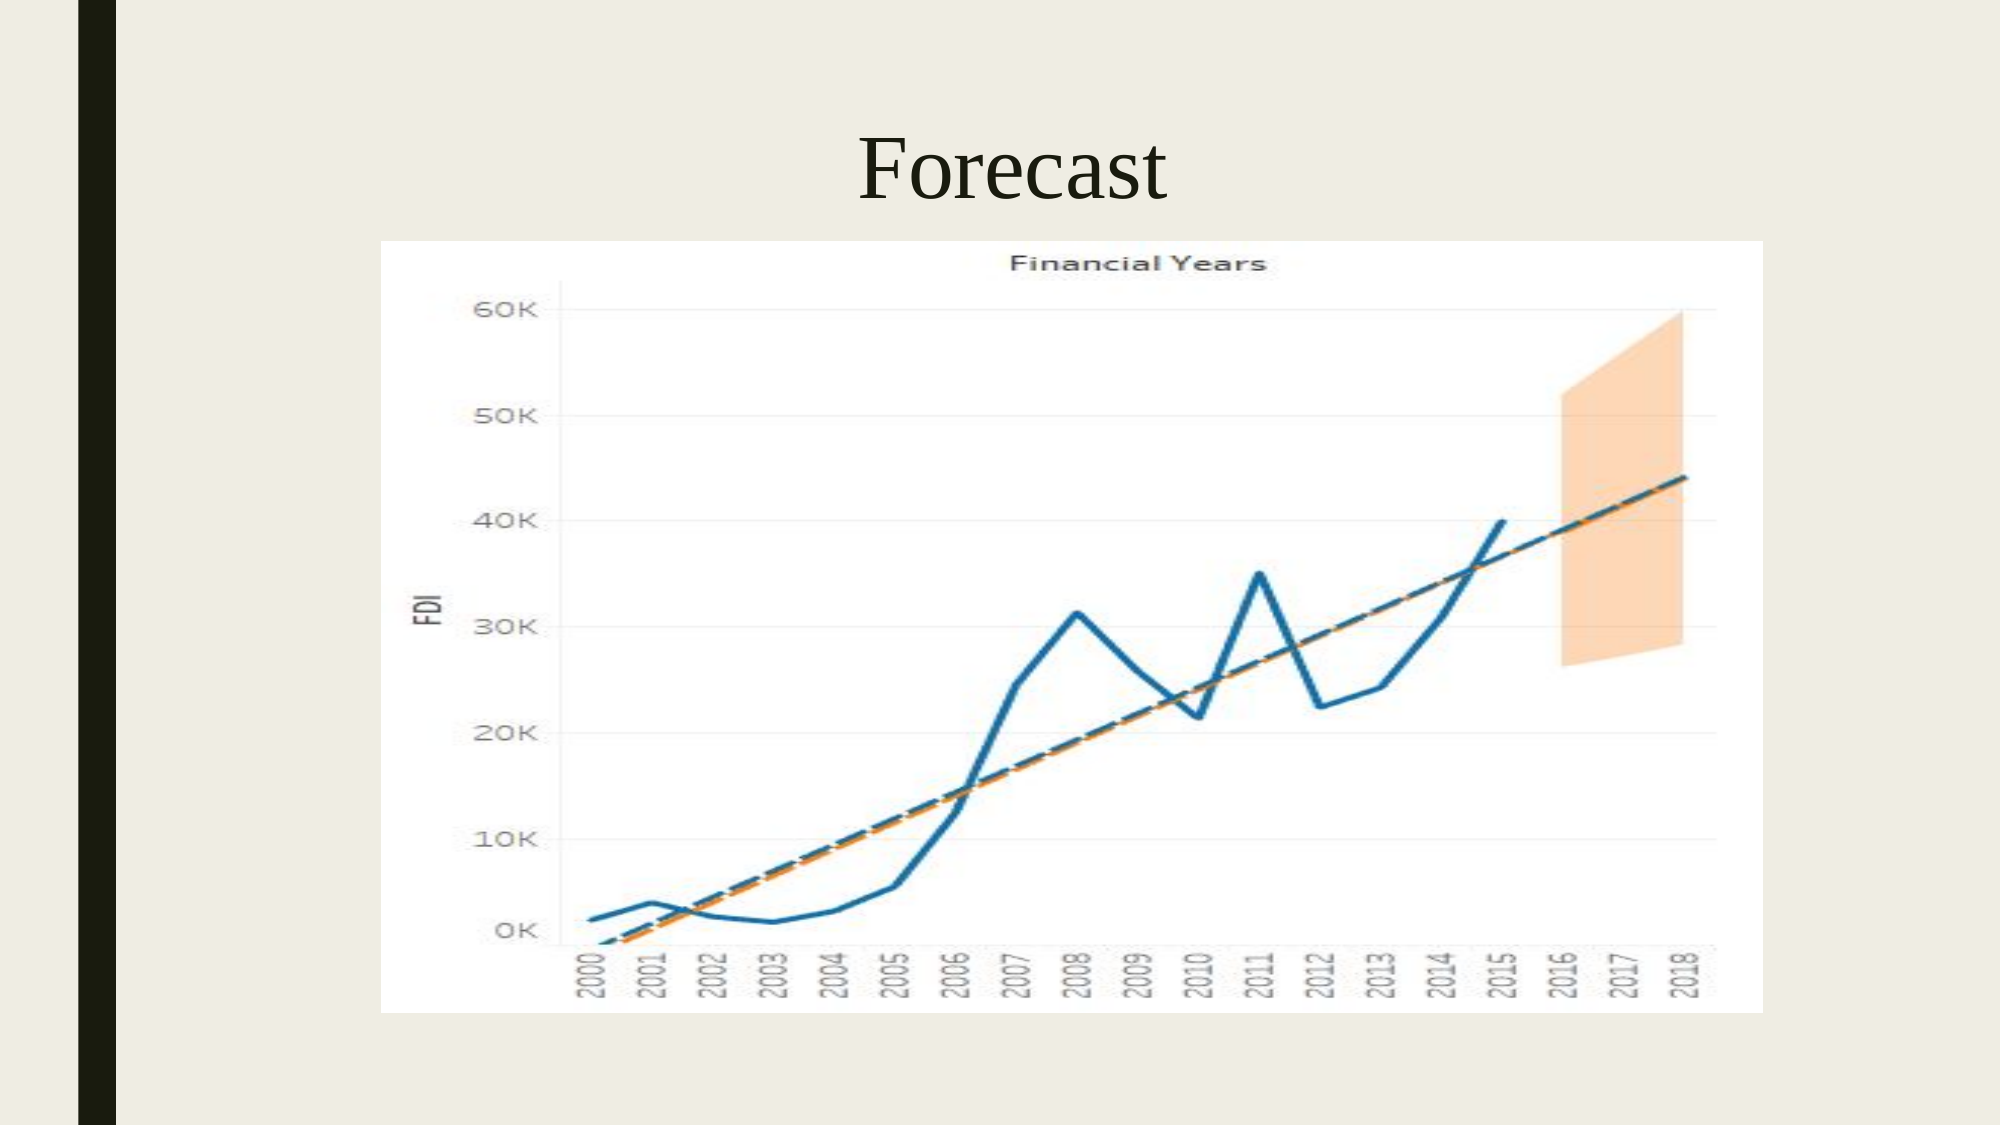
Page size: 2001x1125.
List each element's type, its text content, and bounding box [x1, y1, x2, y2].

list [381, 241, 1763, 1013]
title Forecast [225, 112, 1800, 242]
